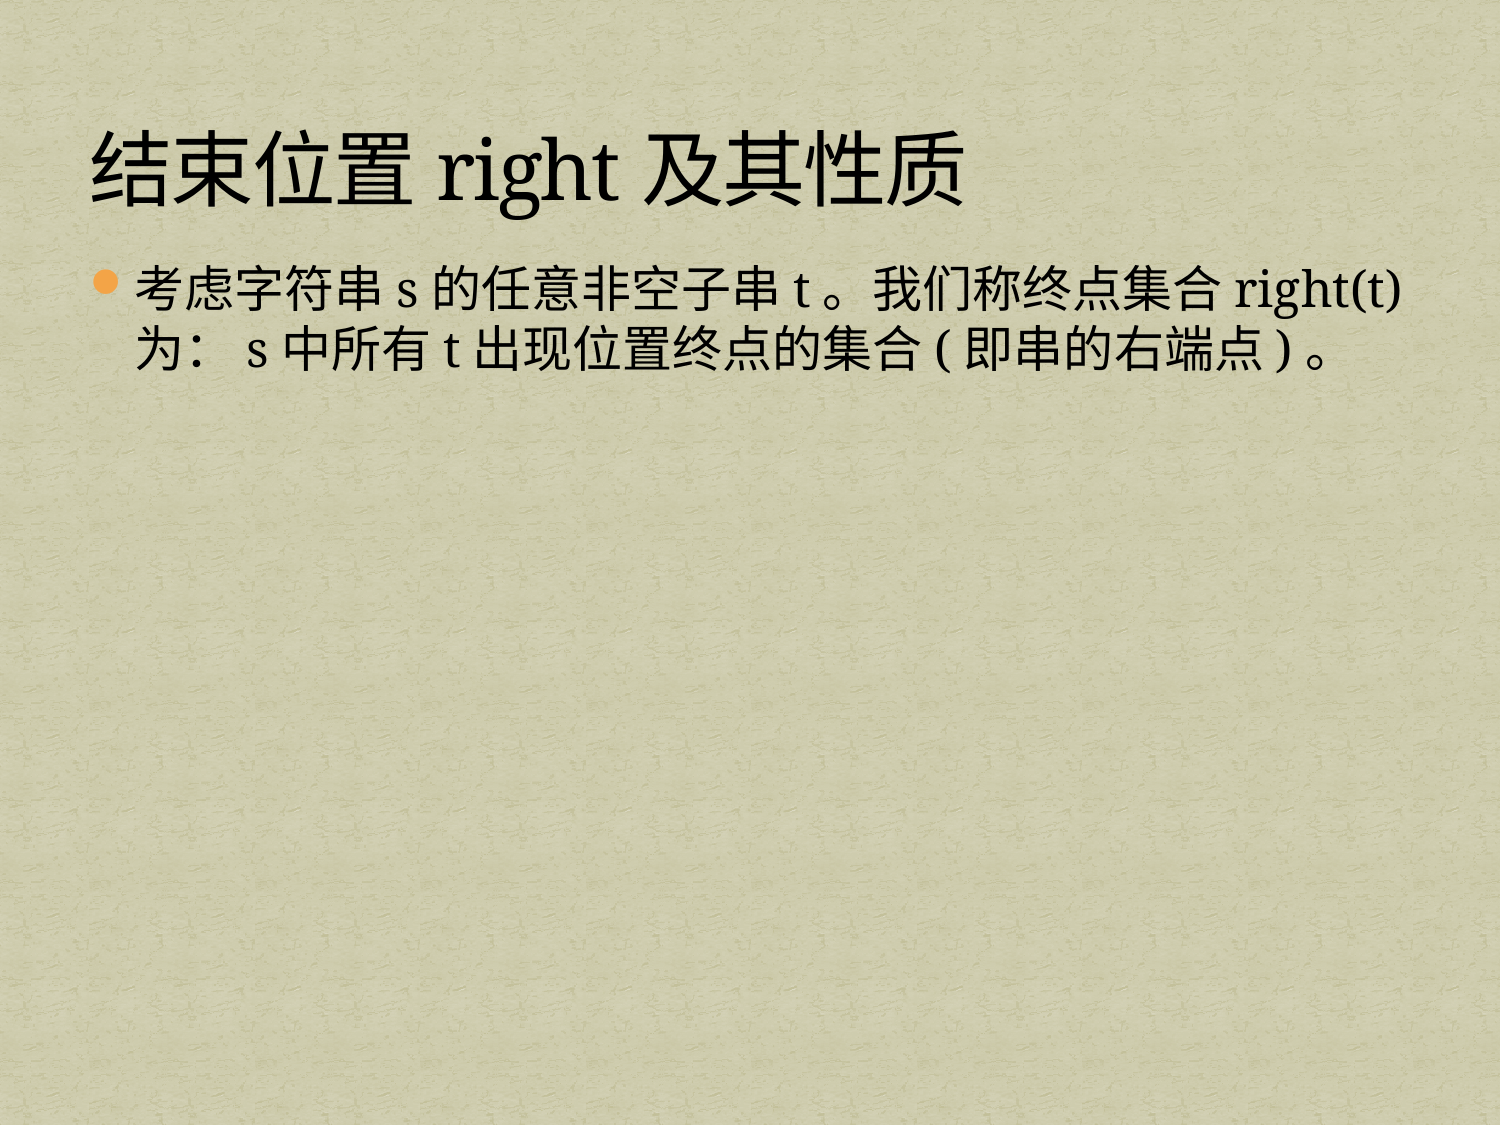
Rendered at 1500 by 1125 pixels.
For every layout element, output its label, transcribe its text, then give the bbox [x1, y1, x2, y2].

list 考虑字符串s的任意非空子串t。我们称终点集合right(t)为：s中所有t出现位置终点的集合(即串的右端点)。 [75, 249, 1425, 1000]
title 结束位置right及其性质 [74, 70, 1425, 225]
